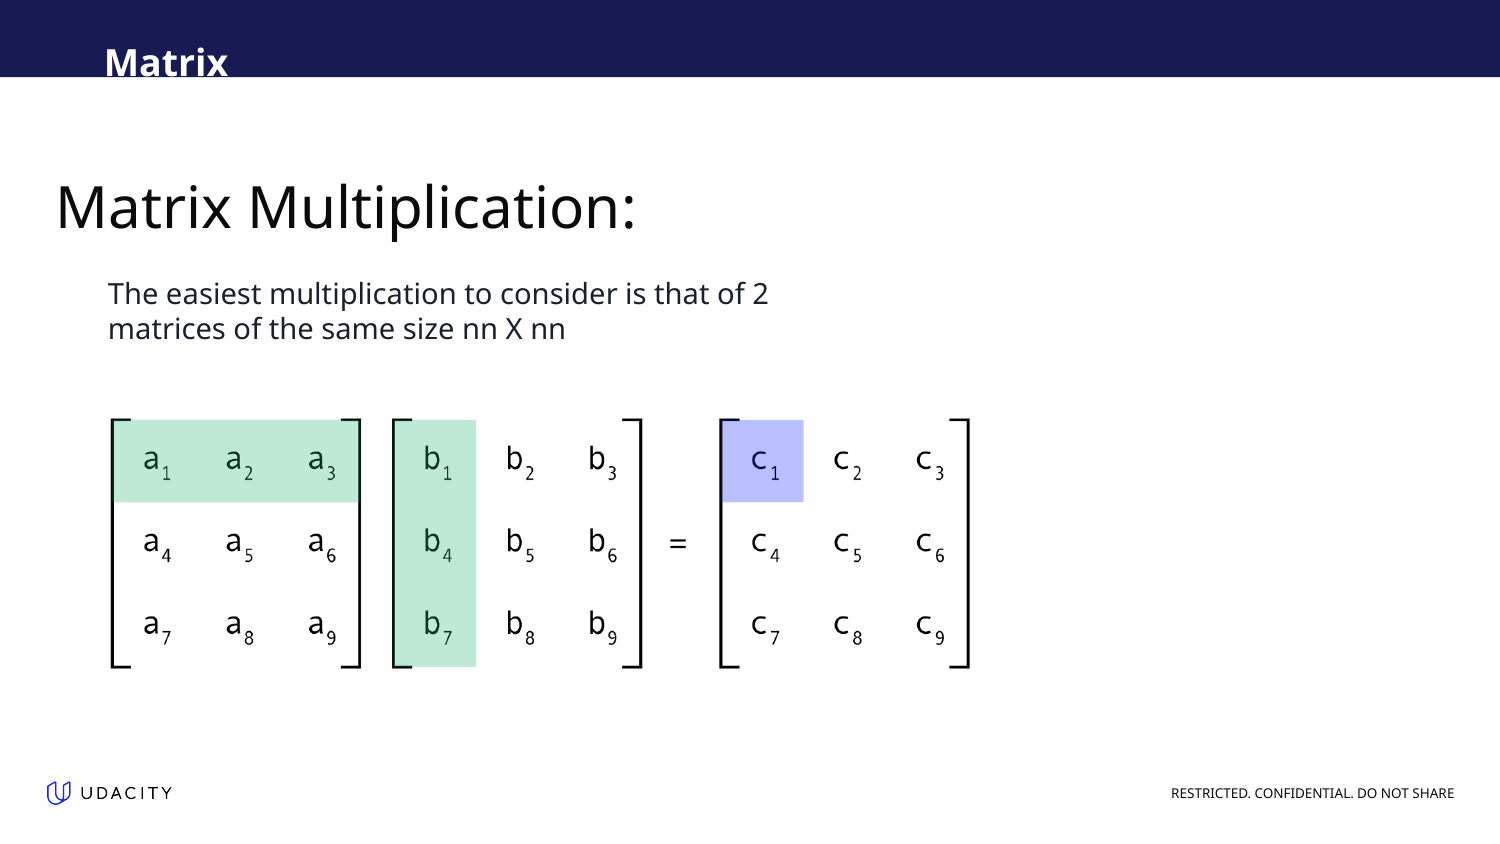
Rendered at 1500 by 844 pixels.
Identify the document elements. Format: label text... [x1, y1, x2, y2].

picture [47, 781, 172, 805]
picture [92, 394, 991, 698]
subtitle Matrix [103, 40, 1409, 77]
title Matrix Multiplication: [55, 143, 757, 268]
text_box The easiest multiplication to consider is that of 2 matrices of the same size nn X nn [93, 268, 831, 353]
